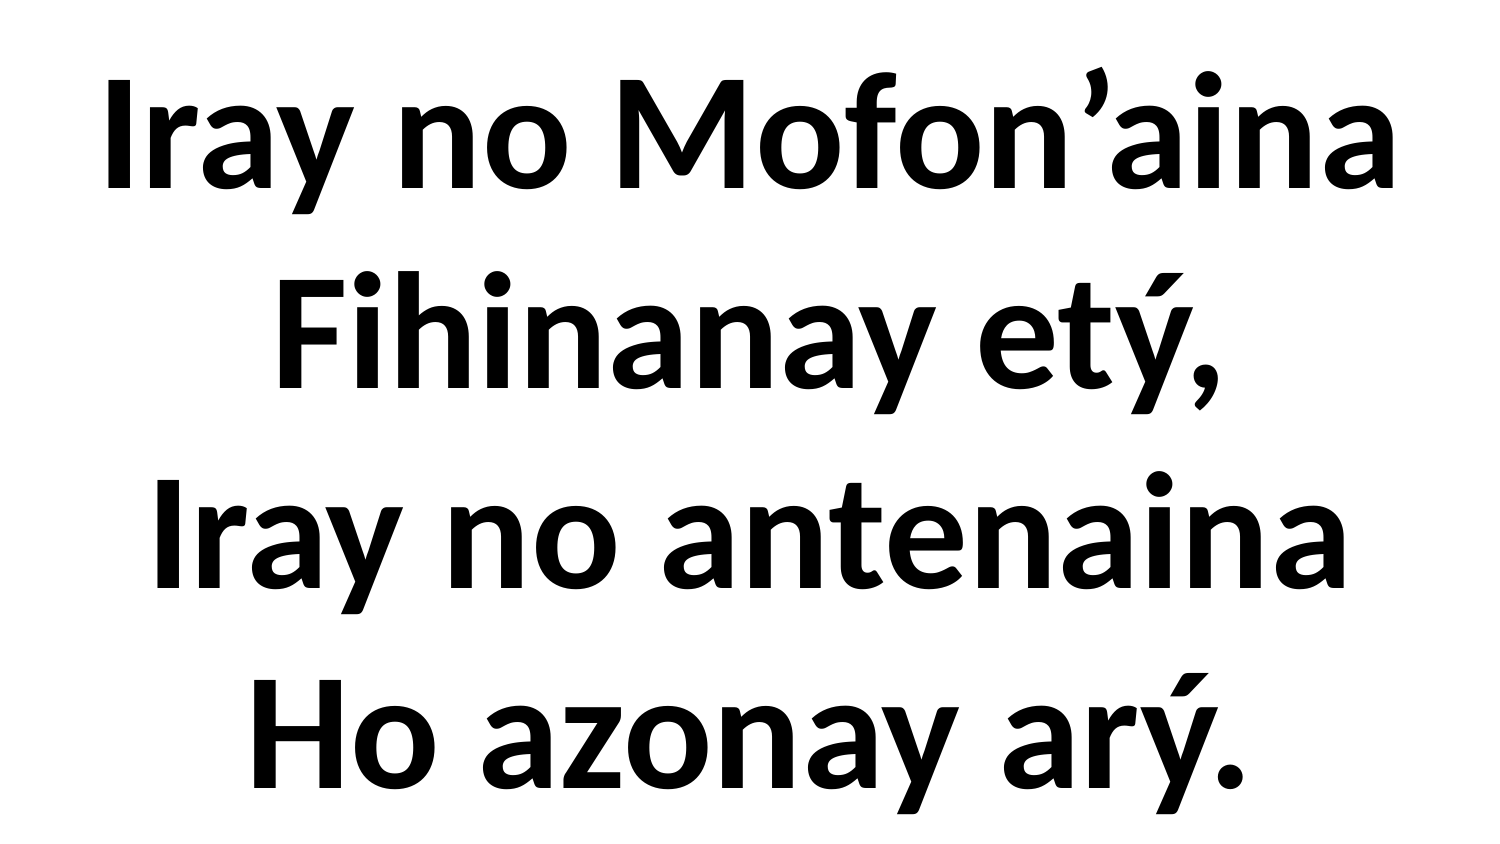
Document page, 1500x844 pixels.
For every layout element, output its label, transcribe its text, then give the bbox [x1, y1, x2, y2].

title Iray no Mofon’aina Fihinanay etý, Iray no antenaina Ho azonay arý. [0, 0, 1500, 844]
